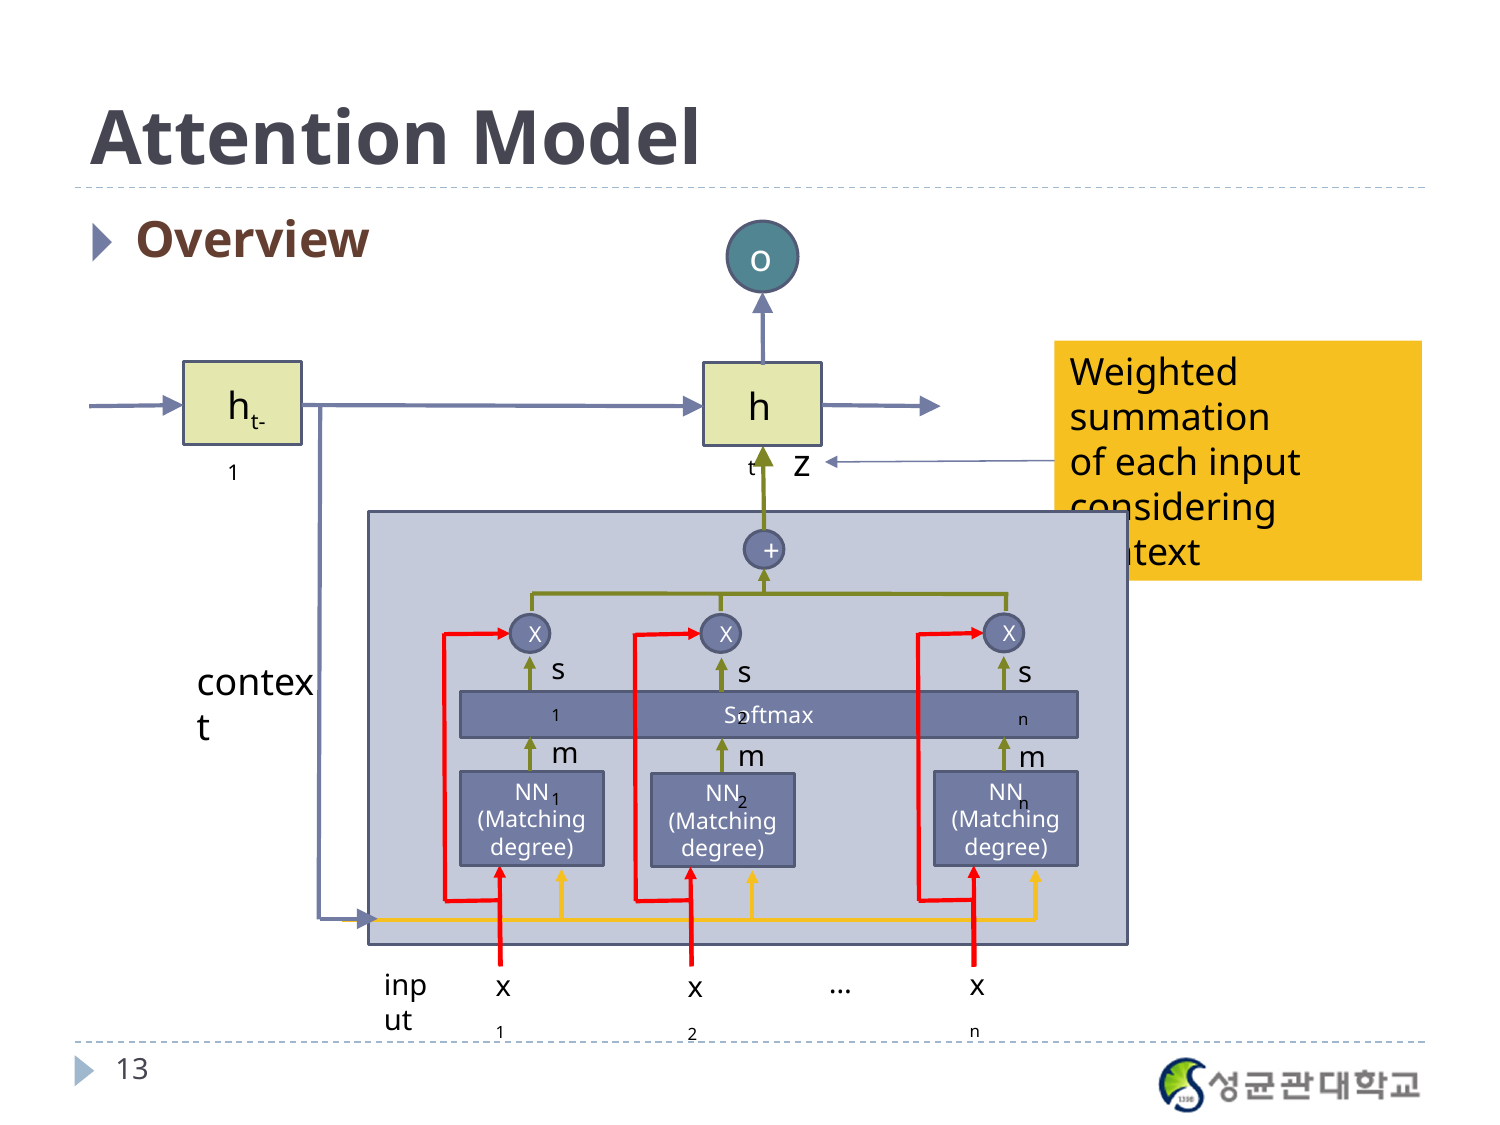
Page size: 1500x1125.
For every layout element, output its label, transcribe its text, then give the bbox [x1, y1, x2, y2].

picture [1151, 1050, 1424, 1118]
text_box input [369, 1021, 460, 1044]
slide_number ‹#› [100, 1042, 426, 1103]
list Overview [75, 200, 1425, 1010]
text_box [88, 220, 941, 920]
title Attention Model [75, 24, 1425, 188]
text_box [944, 416, 1055, 463]
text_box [342, 511, 1128, 1012]
text_box Weighted summation of each input considering context [1054, 340, 1422, 581]
